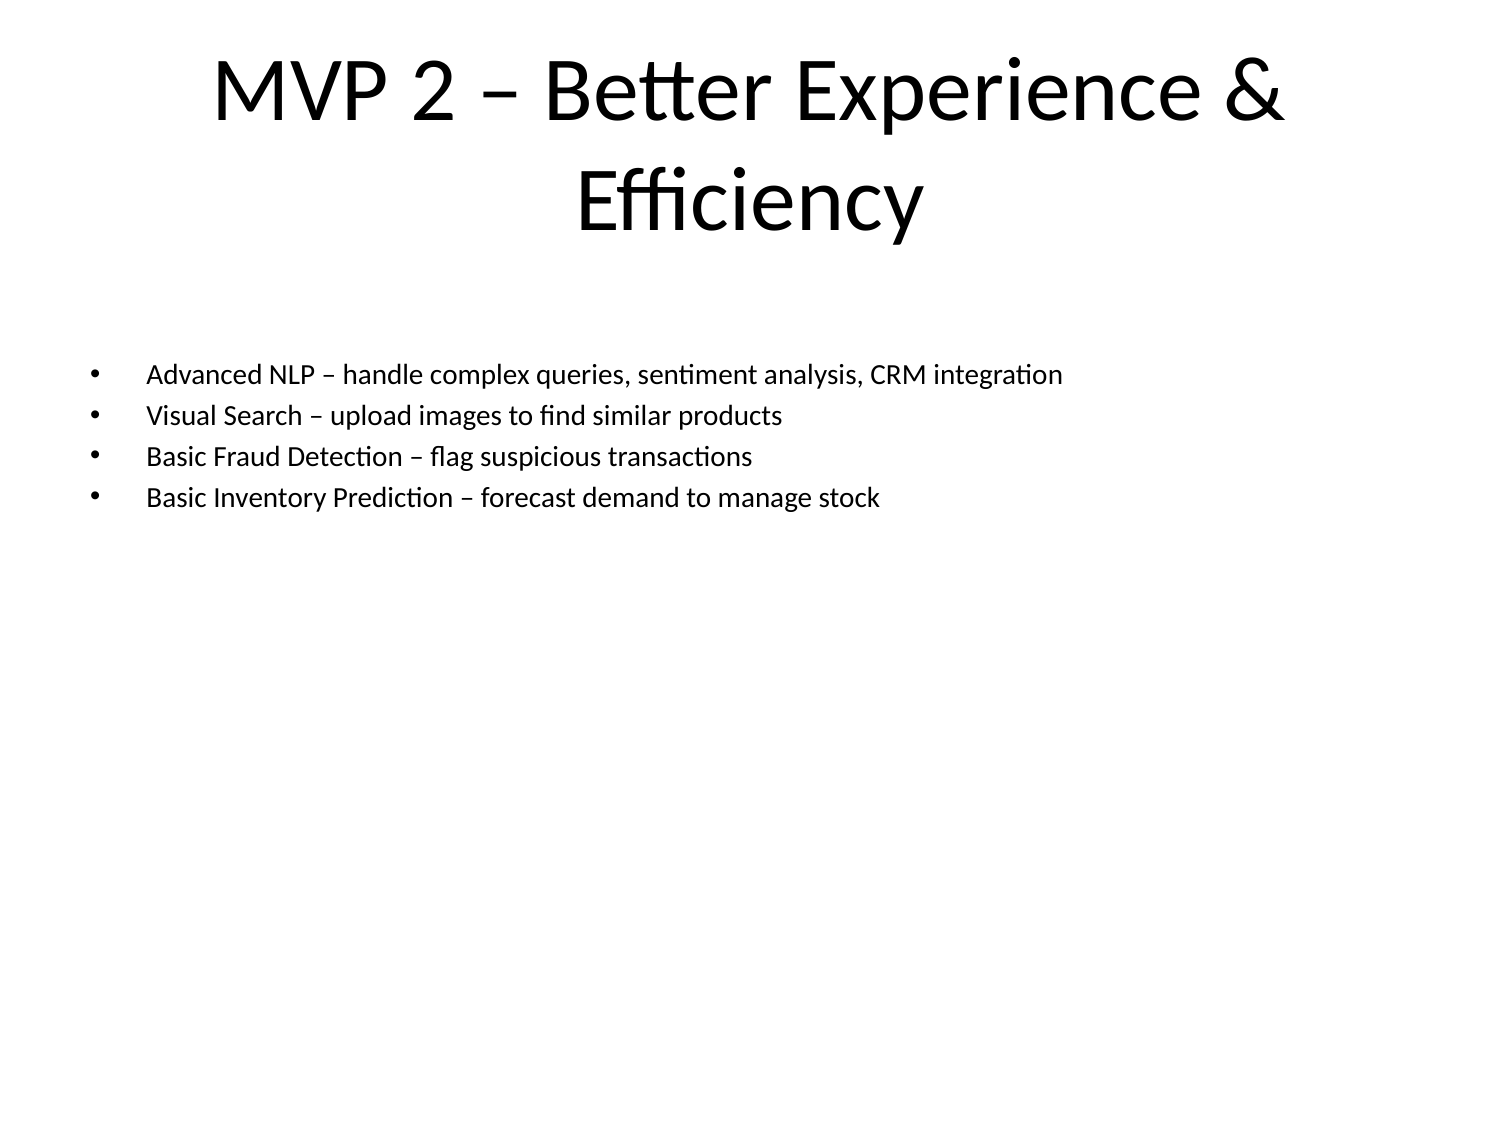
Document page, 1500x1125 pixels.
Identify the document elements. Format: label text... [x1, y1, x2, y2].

list Advanced NLP – handle complex queries, sentiment analysis, CRM integration Visual Search – upload images to find similar products Basic Fraud Detection – flag suspicious transactions Basic Inventory Prediction – forecast demand to manage stock [75, 262, 1425, 1005]
title MVP 2 – Better Experience & Efficiency [75, 45, 1425, 233]
